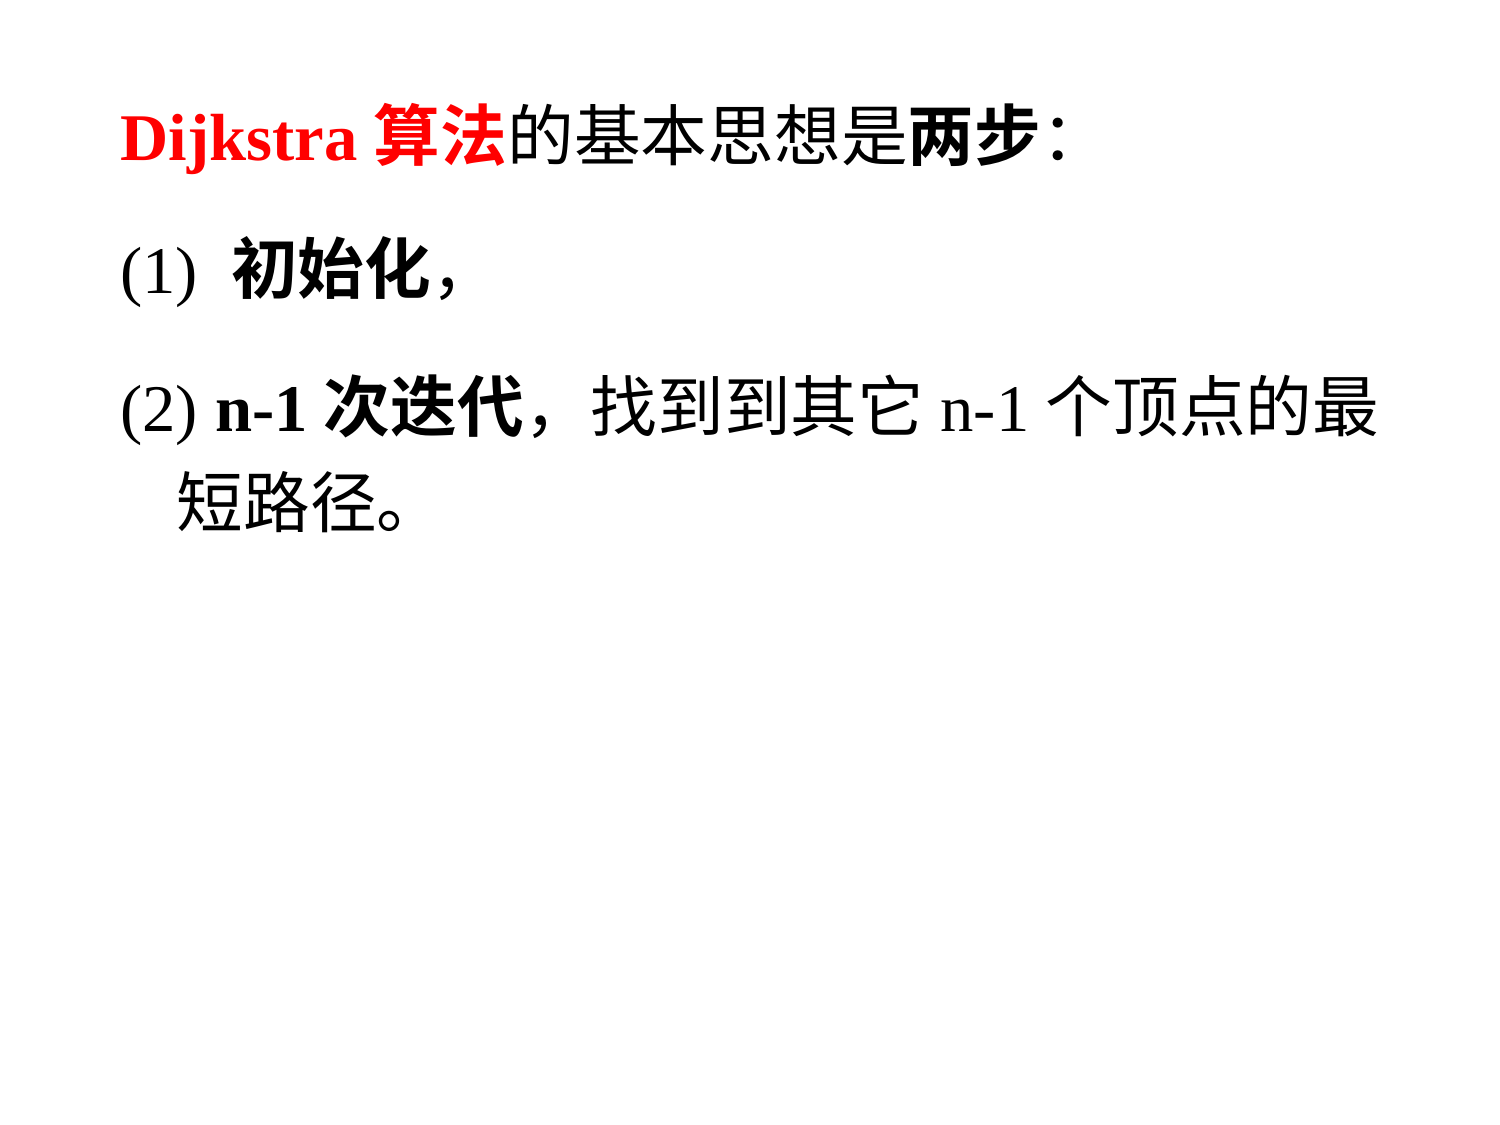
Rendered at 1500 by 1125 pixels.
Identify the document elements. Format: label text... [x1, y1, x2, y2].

list Dijkstra算法的基本思想是两步： (1) 初始化， (2) n-1次迭代，找到到其它n-1个顶点的最短路径。 [105, 70, 1424, 855]
